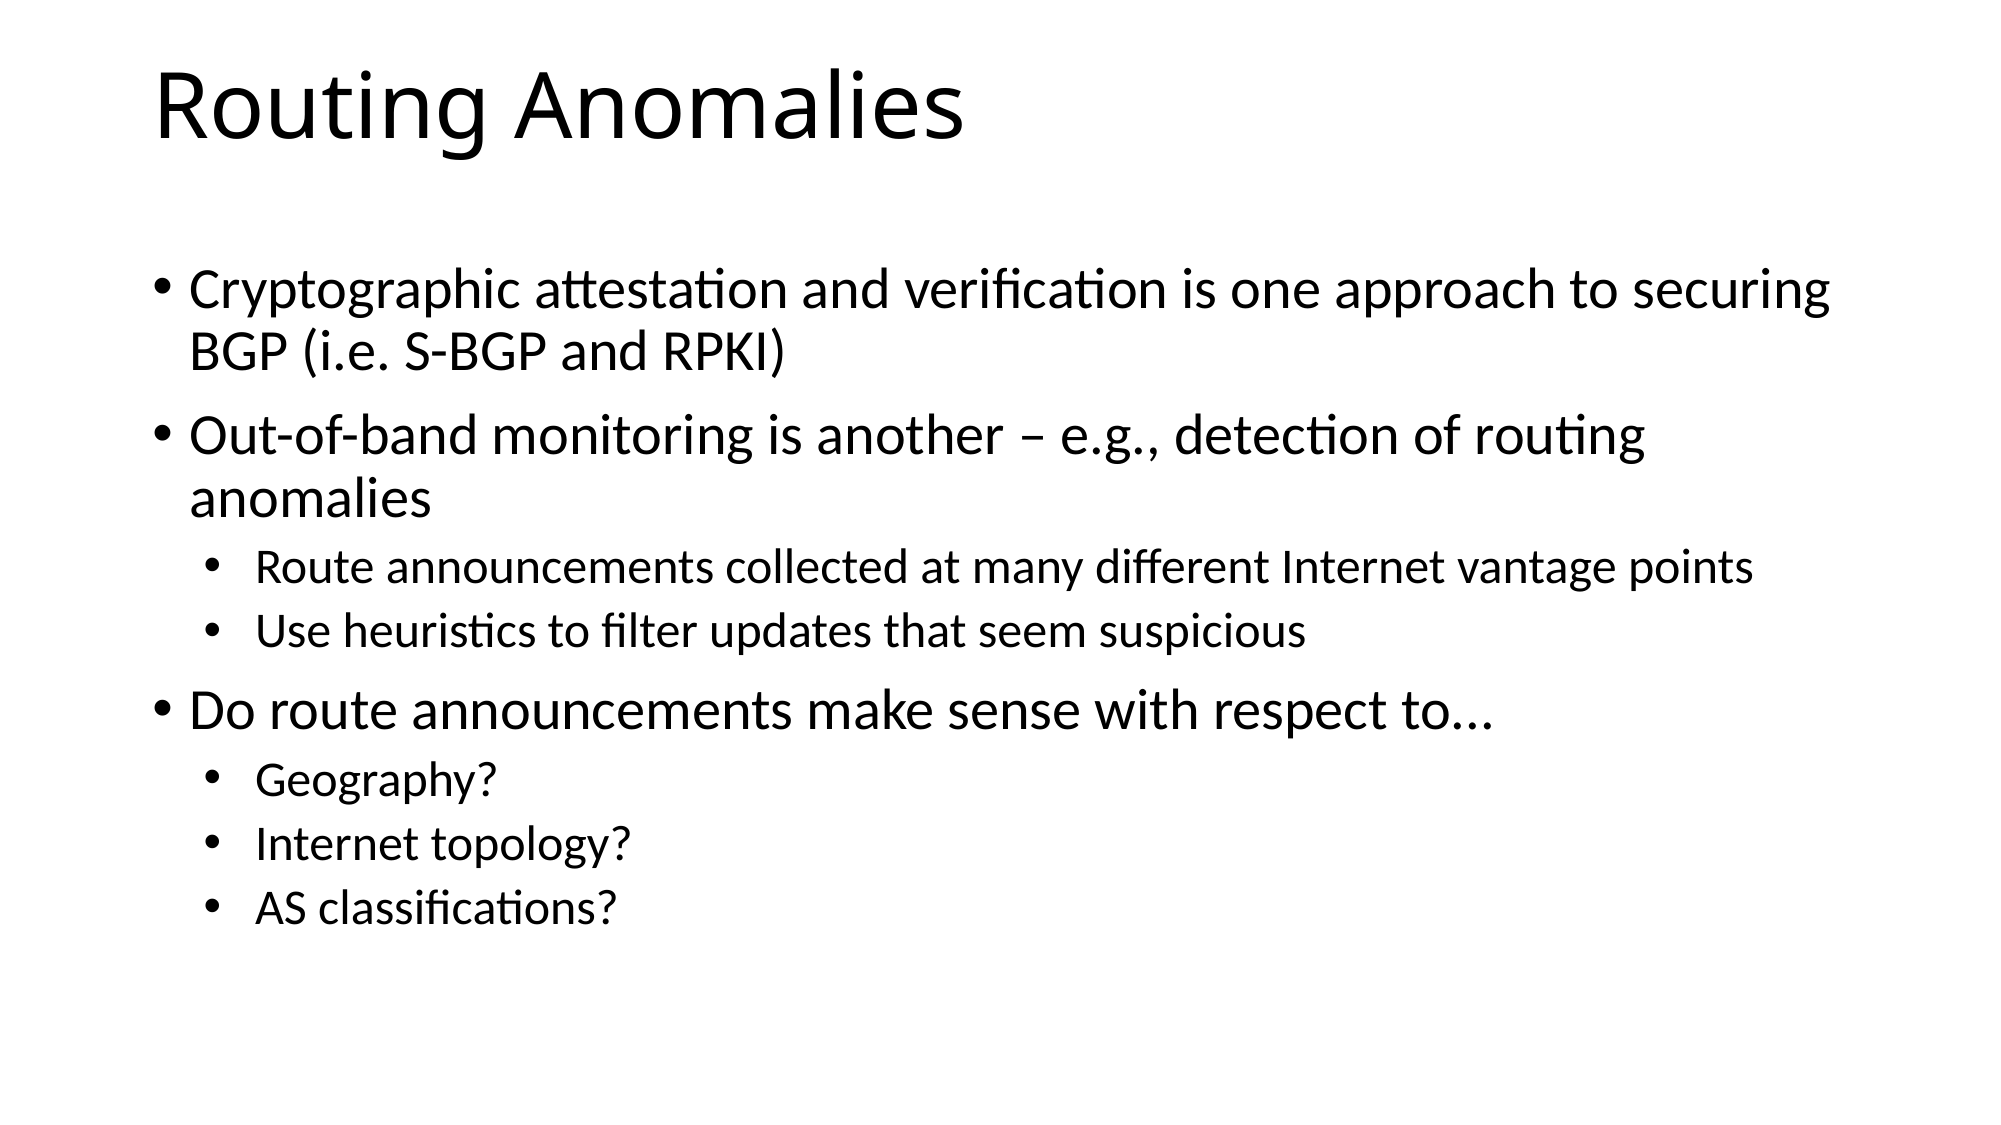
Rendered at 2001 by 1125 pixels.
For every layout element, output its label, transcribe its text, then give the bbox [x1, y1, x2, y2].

title Routing Anomalies [137, 0, 1863, 218]
list Cryptographic attestation and verification is one approach to securing BGP (i.e. S-BGP and RPKI) Out-of-band monitoring is another – e.g., detection of routing anomalies Route announcements collected at many different Internet vantage points Use heuristics to filter updates that seem suspicious Do route announcements make sense with respect to... Geography? Internet topology? AS classifications? [137, 250, 1863, 1073]
